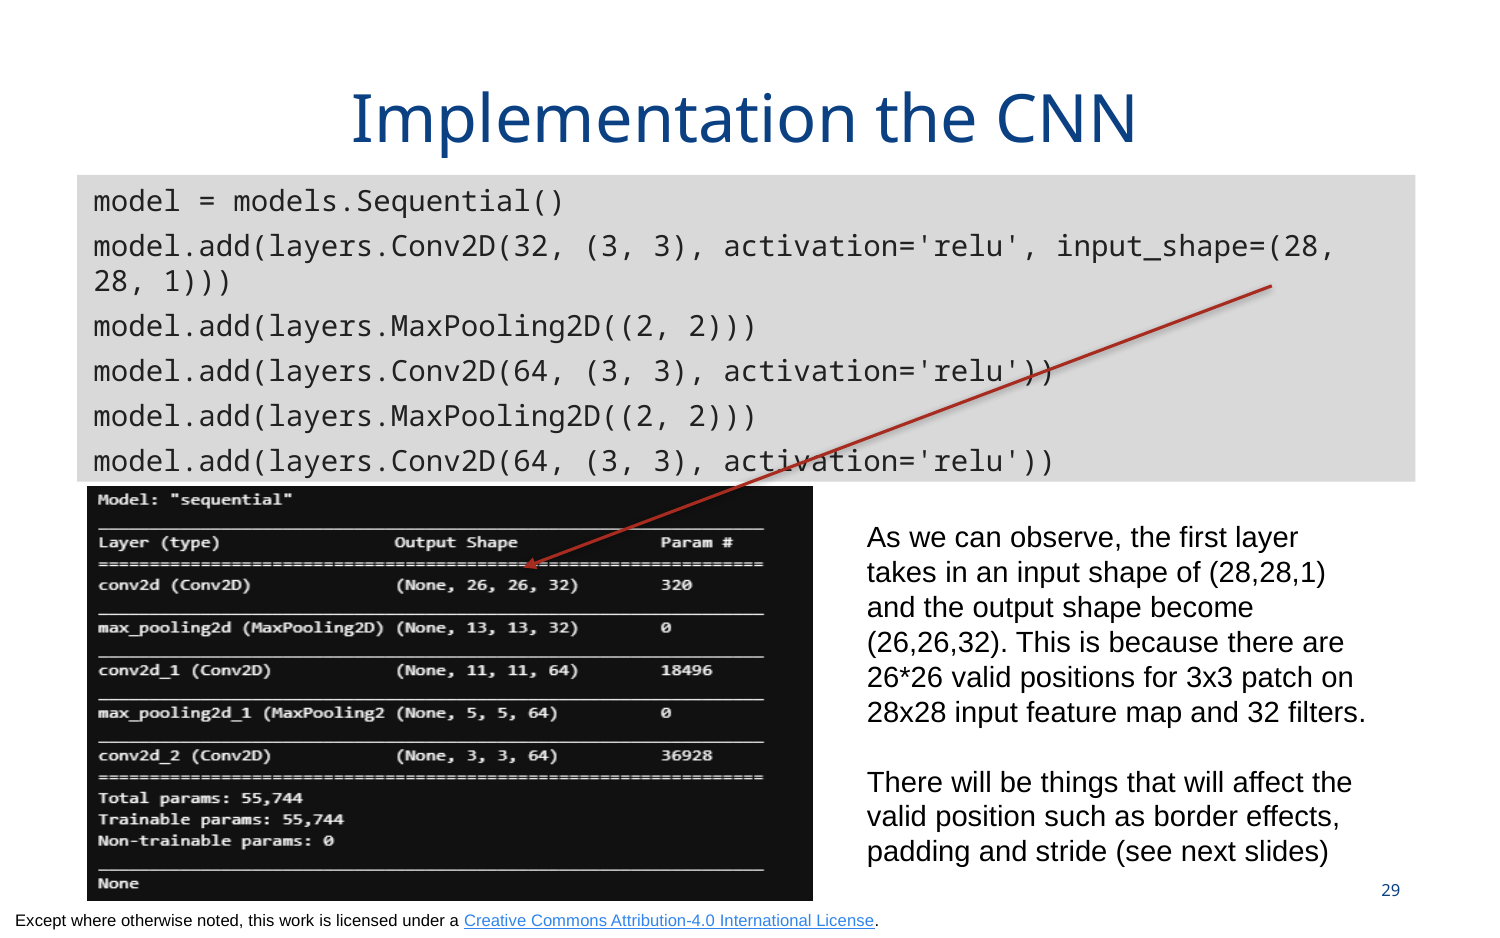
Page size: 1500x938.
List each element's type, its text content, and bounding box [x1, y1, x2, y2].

text_box As we can observe, the first layer takes in an input shape of (28,28,1) and the output shape become (26,26,32). This is because there are 26*26 valid positions for 3x3 patch on 28x28 input feature map and 32 filters. There will be things that will affect the valid position such as border effects, padding and stride (see next slides) [852, 510, 1392, 876]
picture [87, 486, 814, 901]
list model = models.Sequential() model.add(layers.Conv2D(32, (3, 3), activation='relu', input_shape=(28, 28, 1))) model.add(layers.MaxPooling2D((2, 2))) model.add(layers.Conv2D(64, (3, 3), activation='relu')) model.add(layers.MaxPooling2D((2, 2))) model.add(layers.Conv2D(64, (3, 3), activation='relu')) [77, 174, 1416, 482]
slide_number 29 [1347, 866, 1416, 917]
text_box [523, 285, 1272, 568]
title Implementation the CNN [77, 26, 1416, 174]
